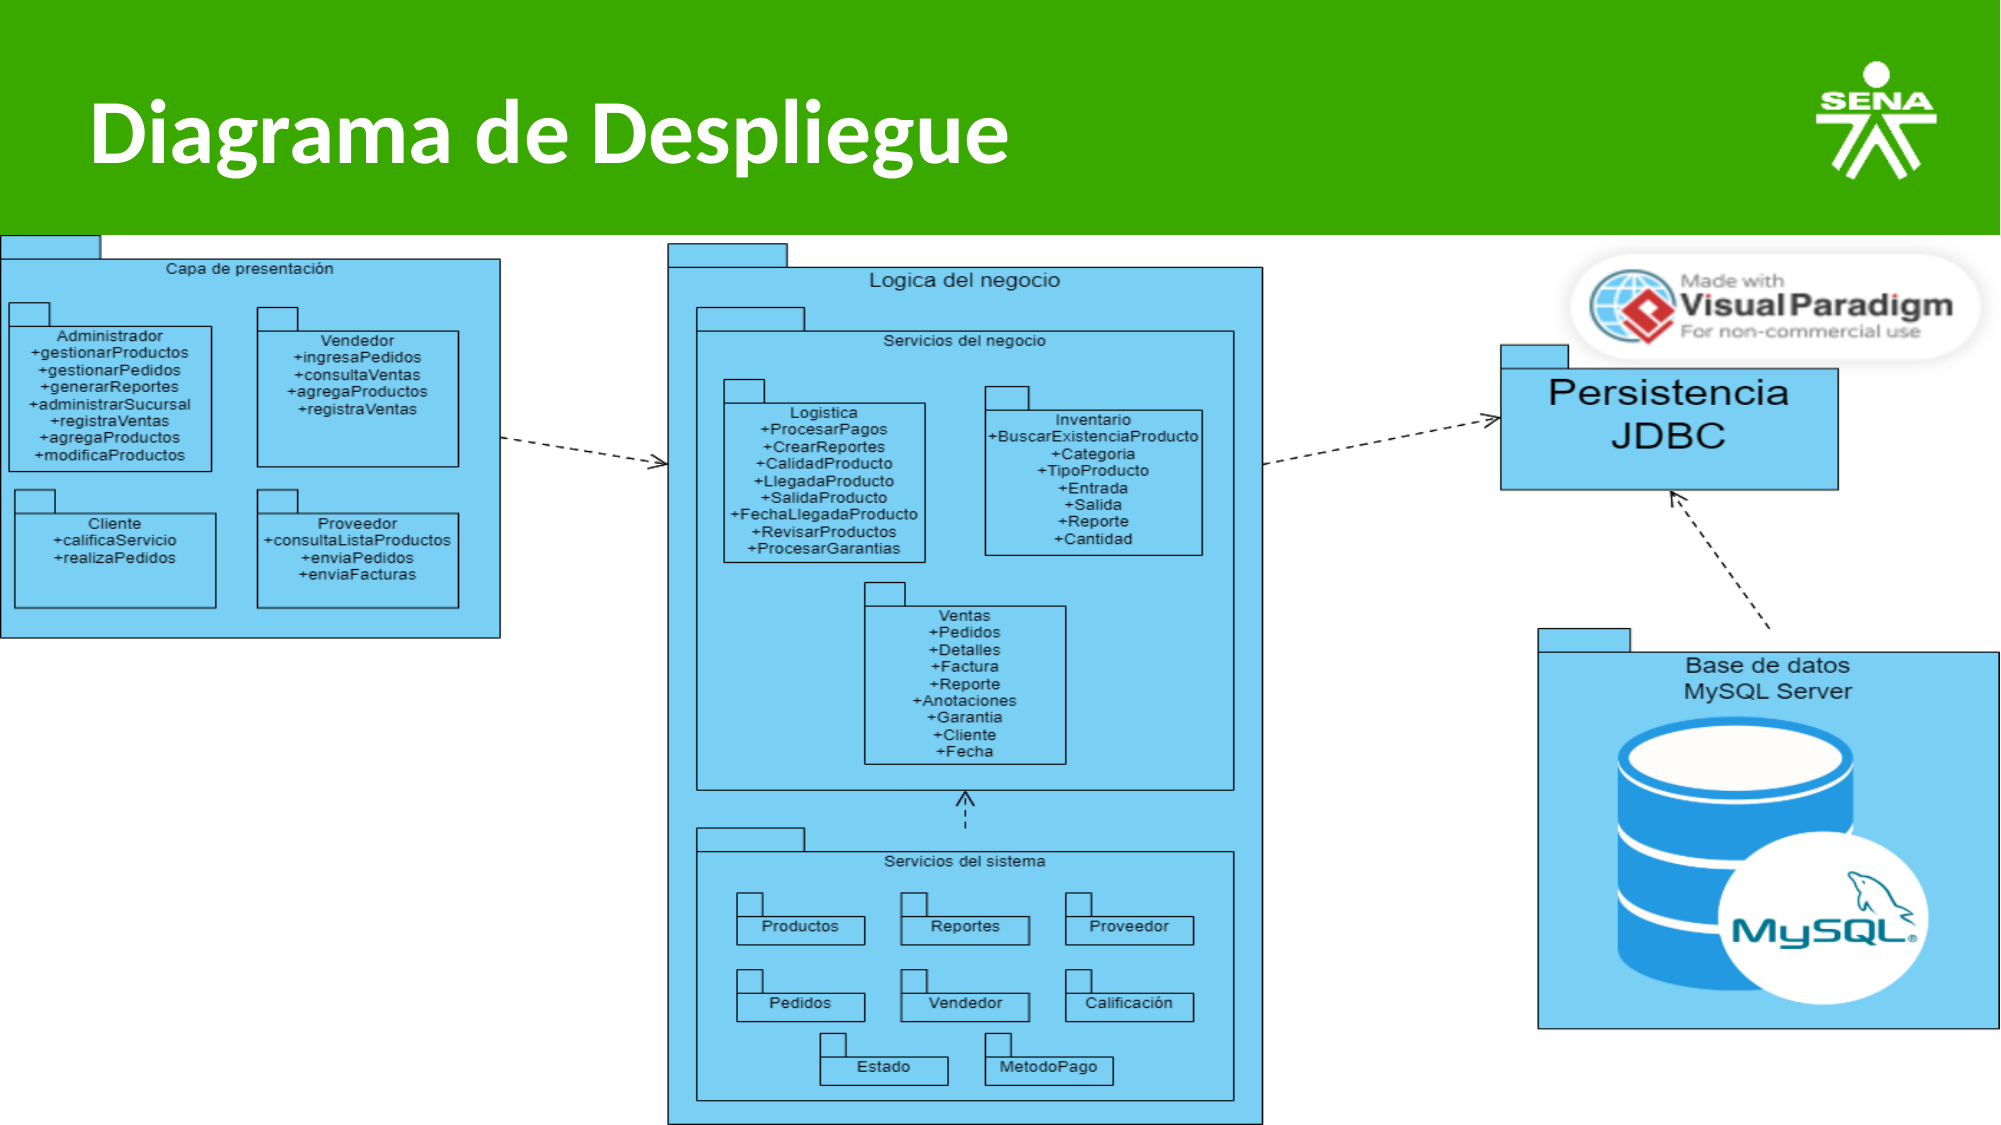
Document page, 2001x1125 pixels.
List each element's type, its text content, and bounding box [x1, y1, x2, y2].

picture [0, 0, 2001, 1125]
title Diagrama de Despliegue [74, 18, 1800, 232]
